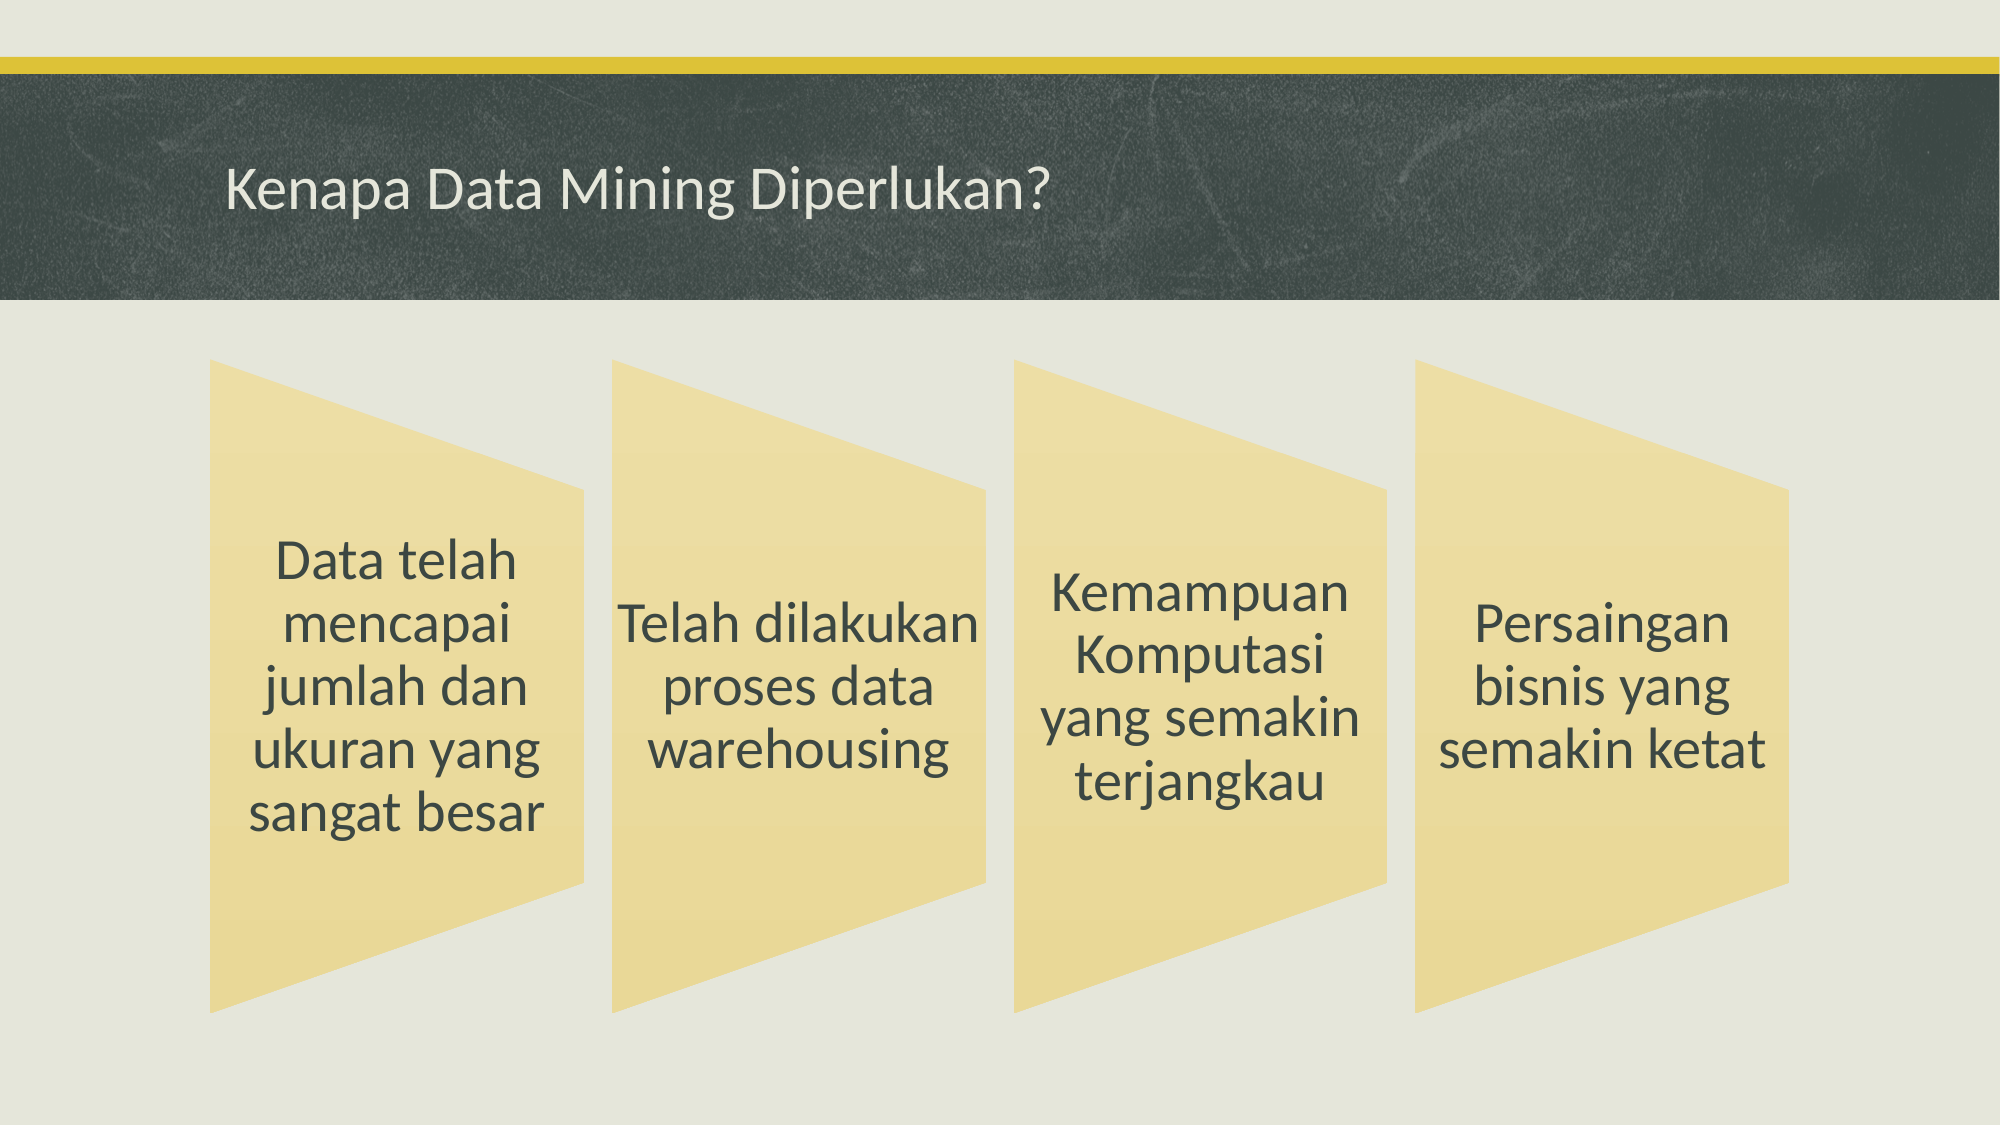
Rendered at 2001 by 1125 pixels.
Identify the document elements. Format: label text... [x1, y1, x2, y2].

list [209, 359, 1790, 1014]
title Kenapa Data Mining Diperlukan? [210, 76, 1790, 300]
picture [0, 74, 2000, 300]
